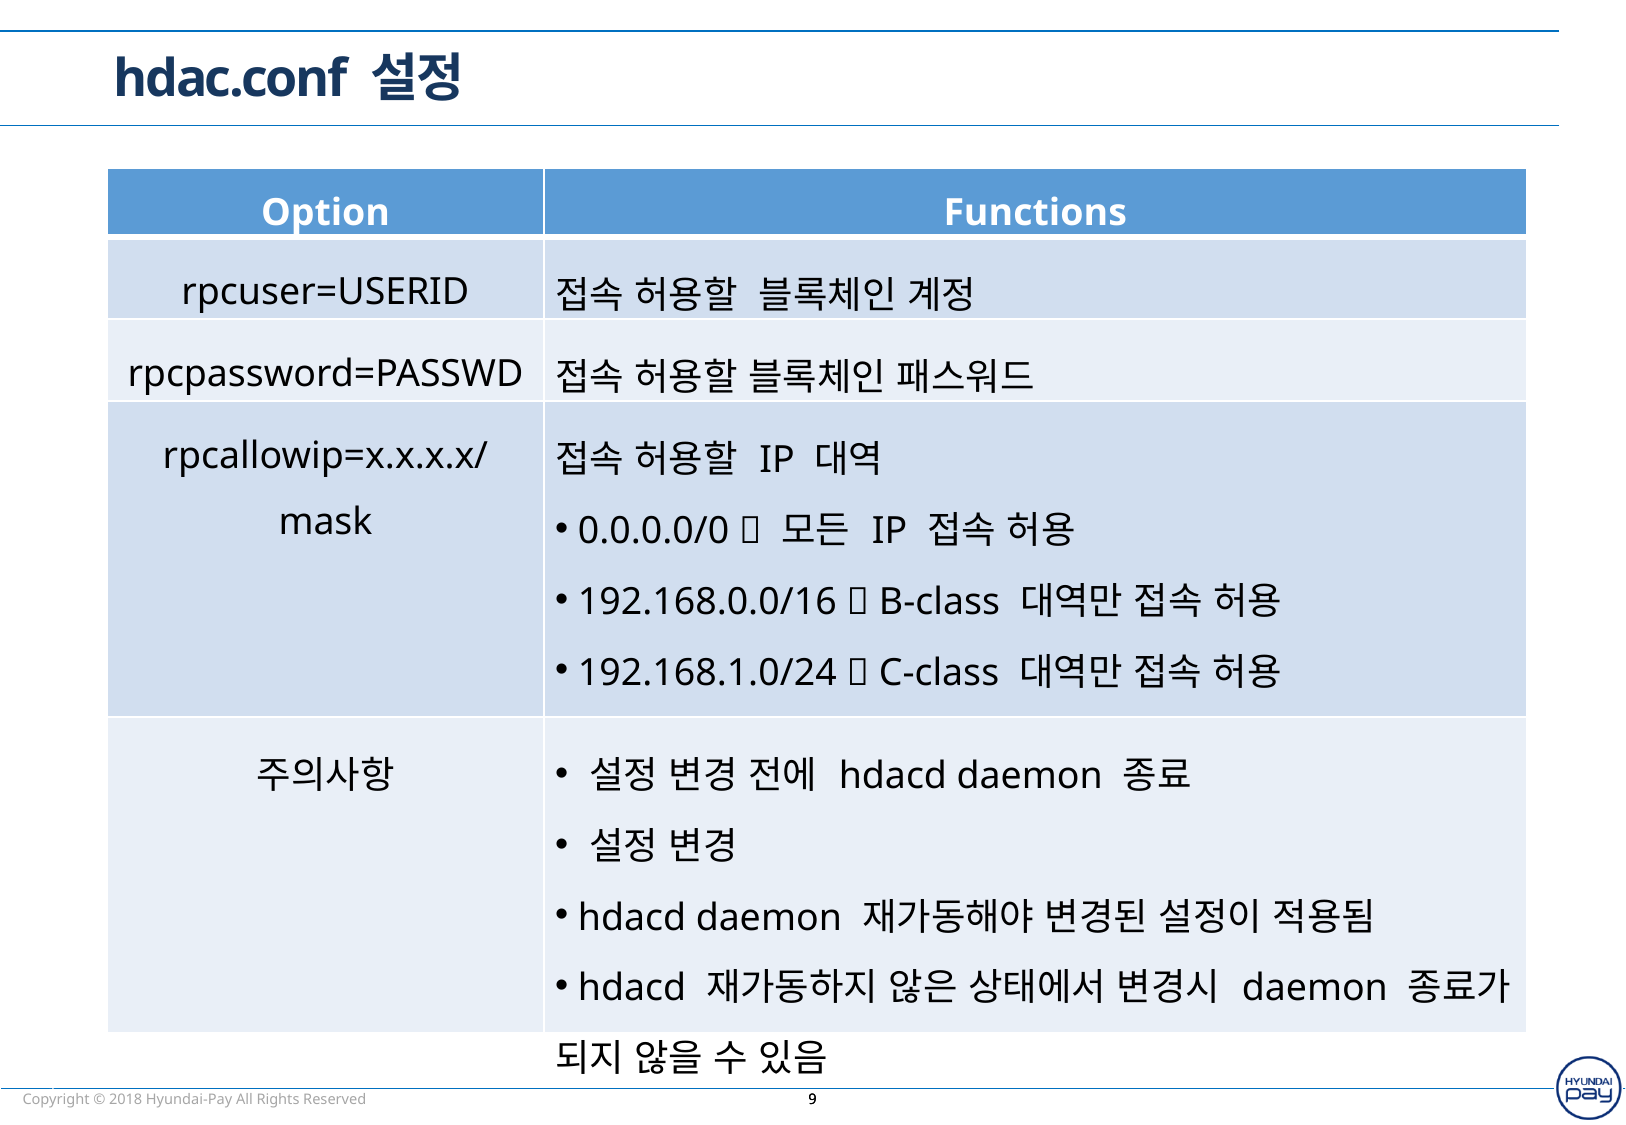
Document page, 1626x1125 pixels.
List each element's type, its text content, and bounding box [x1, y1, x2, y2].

table_cell 접속 허용할 블록체인 패스워드 [545, 320, 1526, 400]
table_header Option [108, 169, 543, 234]
picture [1554, 1054, 1623, 1122]
table_cell rpcpassword=PASSWD [108, 320, 543, 400]
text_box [0, 30, 1625, 126]
table_cell rpcallowip=x.x.x.x/mask [108, 402, 543, 716]
table_cell 주의사항 [108, 718, 543, 1032]
table_cell 설정 변경 전에 hdacd daemon 종료 설정 변경 hdacd daemon 재가동해야 변경된 설정이 적용됨 hdacd 재가동하지 않은 상태에서 변경시 daemon 종료가 되지 않을 수 있음 [545, 718, 1526, 1032]
table_cell 접속 허용할 IP 대역 0.0.0.0/0  모든 IP 접속 허용 192.168.0.0/16  B-class 대역만 접속 허용 192.168.1.0/24  C-class 대역만 접속 허용 192.168.1.100/32  지정된 IP만 접속 허용 [545, 402, 1526, 716]
table_cell 접속 허용할 블록체인 계정 [545, 240, 1526, 318]
table_cell rpcuser=USERID [108, 240, 543, 318]
table_header Functions [545, 169, 1526, 234]
